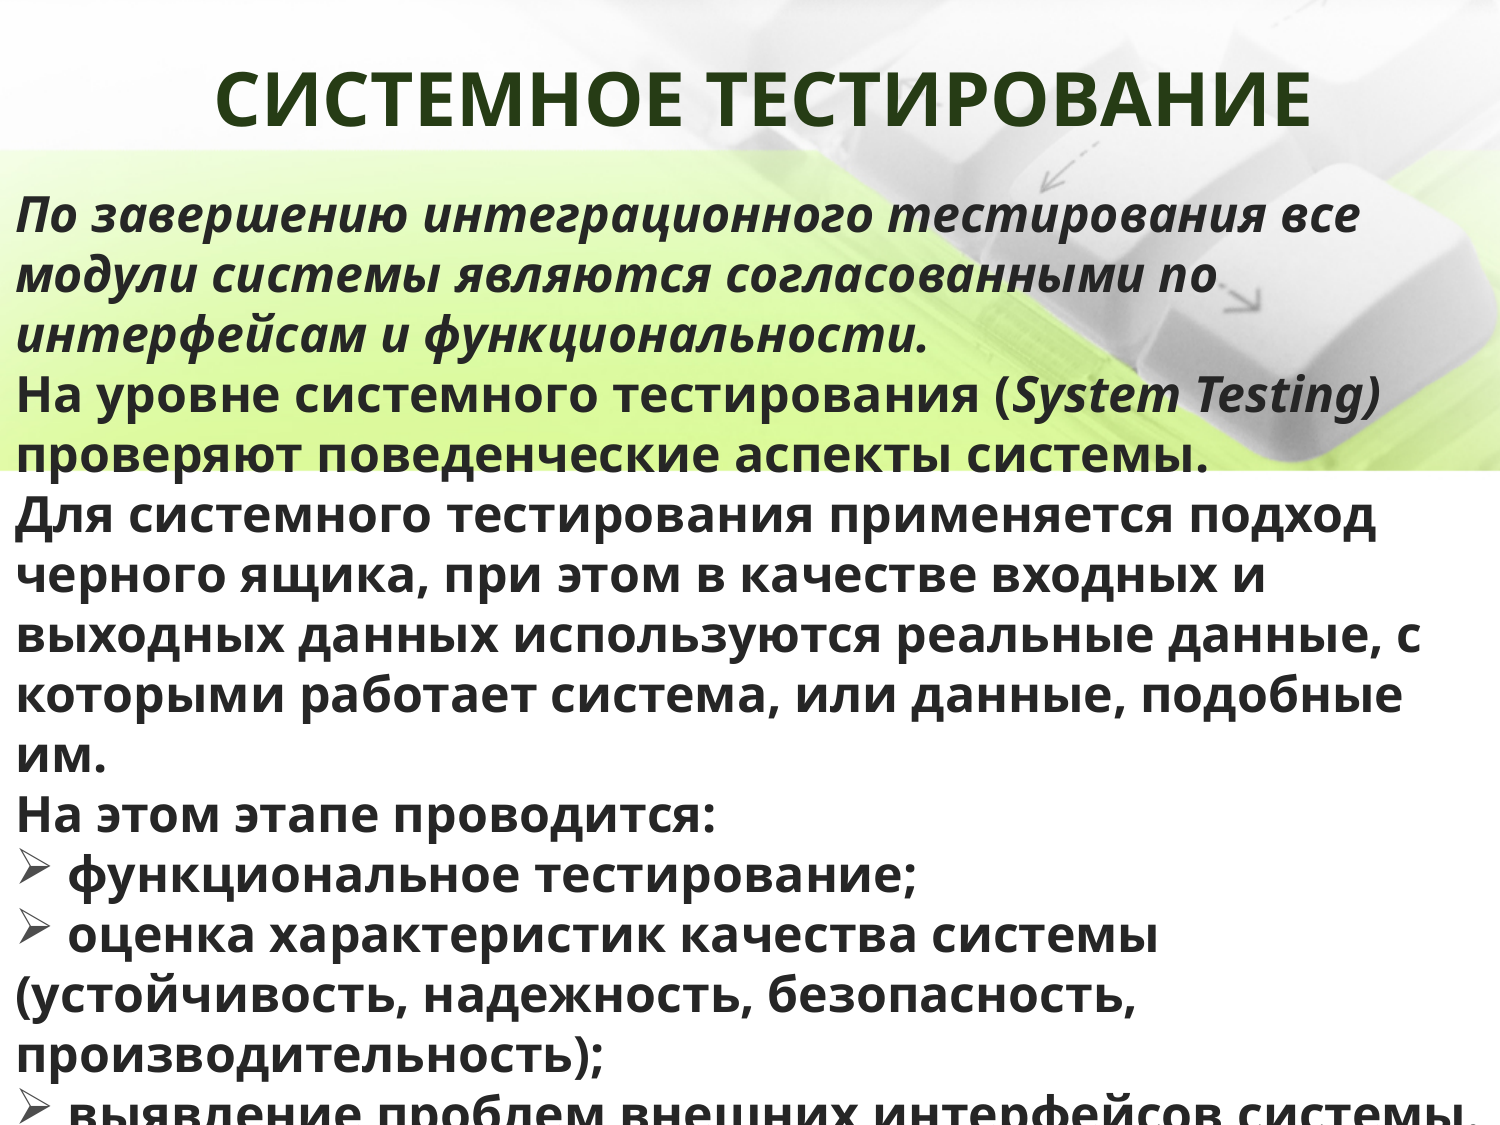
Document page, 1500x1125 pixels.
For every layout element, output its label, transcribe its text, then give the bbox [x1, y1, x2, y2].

title СИСТЕМНОЕ ТЕСТИРОВАНИЕ [164, 37, 1364, 155]
list По завершению интеграционного тестирования все модули системы являются согласованными по интерфейсам и функциональности. На уровне системного тестирования (System Testing) проверяют поведенческие аспекты системы. Для системного тестирования применяется подход черного ящика, при этом в качестве входных и выходных данных используются реальные данные, с которыми работает система, или данные, подобные им. На этом этапе проводится: функциональное тестирование; оценка характеристик качества системы (устойчивость, надежность, безопасность, производительность); выявление проблем внешних интерфейсов системы. [0, 174, 1500, 1100]
picture [0, 1100, 1500, 1125]
picture [0, 0, 1500, 174]
